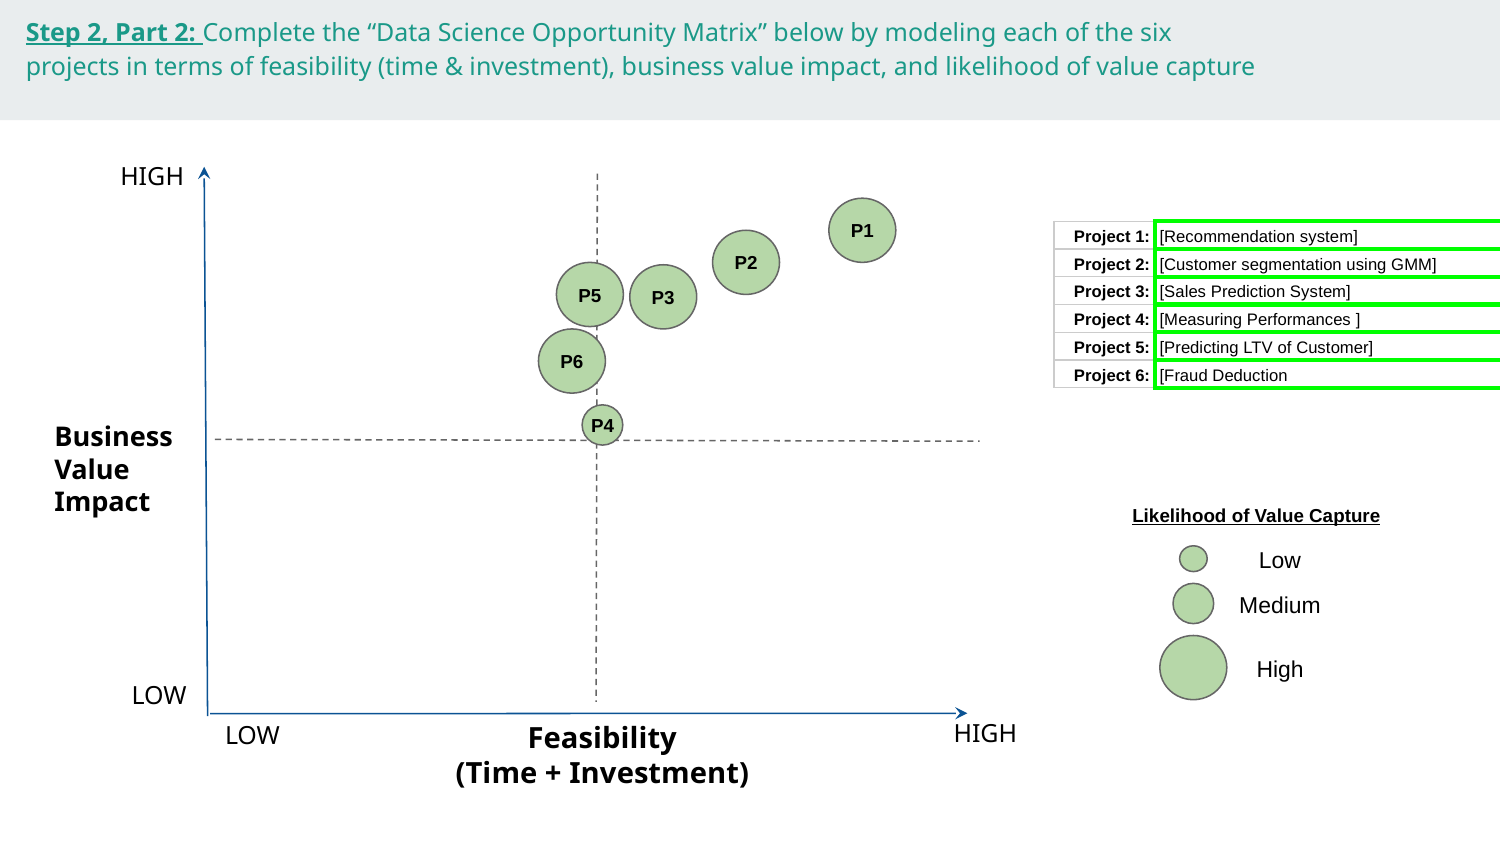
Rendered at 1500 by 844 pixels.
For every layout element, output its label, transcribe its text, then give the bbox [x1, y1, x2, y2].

table_cell Project 5: [1055, 333, 1153, 359]
text_box Feasibility (Time + Investment) [342, 704, 863, 711]
text_box Step 2, Part 2: Complete the “Data Science Opportunity Matrix” below by modeling each of the six projects in terms of feasibility (time & investment), business value impact, and likelihood of value capture [10, 0, 1277, 52]
table_cell [Fraud Deduction [1157, 362, 1500, 386]
text_box P4 [582, 409, 590, 437]
table_cell Project 3: [1055, 277, 1153, 304]
text_box P5 [556, 262, 590, 327]
table_cell [Sales Prediction System] [1157, 279, 1500, 302]
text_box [203, 166, 208, 717]
text_box Low [1220, 531, 1340, 575]
text_box P6 [538, 328, 590, 394]
text_box [1173, 583, 1214, 624]
text_box [1159, 635, 1220, 700]
table_cell [Customer segmentation using GMM] [1157, 251, 1500, 275]
text_box LOW [116, 664, 198, 700]
table_cell [Measuring Performances ] [1157, 307, 1500, 330]
text_box LOW [213, 704, 310, 711]
text_box P4 [603, 404, 623, 437]
text_box P3 [629, 264, 697, 329]
text_box HIGH [938, 704, 1061, 731]
table_cell Project 4: [1055, 305, 1153, 332]
text_box HIGH [105, 147, 228, 174]
text_box High [1220, 639, 1340, 696]
text_box Medium [1220, 575, 1340, 632]
table_cell Project 6: [1055, 361, 1153, 387]
text_box P2 [712, 230, 780, 295]
text_box Business Value Impact [39, 404, 198, 473]
text_box Feasibility (Time + Investment) [342, 722, 863, 773]
text_box P5 [603, 264, 624, 324]
table_header Project 1: [1055, 222, 1153, 248]
table_cell [Predicting LTV of Customer] [1157, 334, 1500, 358]
table_header [Recommendation system] [1157, 223, 1500, 247]
text_box LOW [210, 722, 310, 740]
table_cell Project 2: [1055, 250, 1153, 276]
text_box LOW [213, 664, 217, 700]
text_box Likelihood of Value Capture [1117, 489, 1397, 545]
text_box P1 [828, 198, 896, 263]
text_box [1179, 545, 1208, 572]
